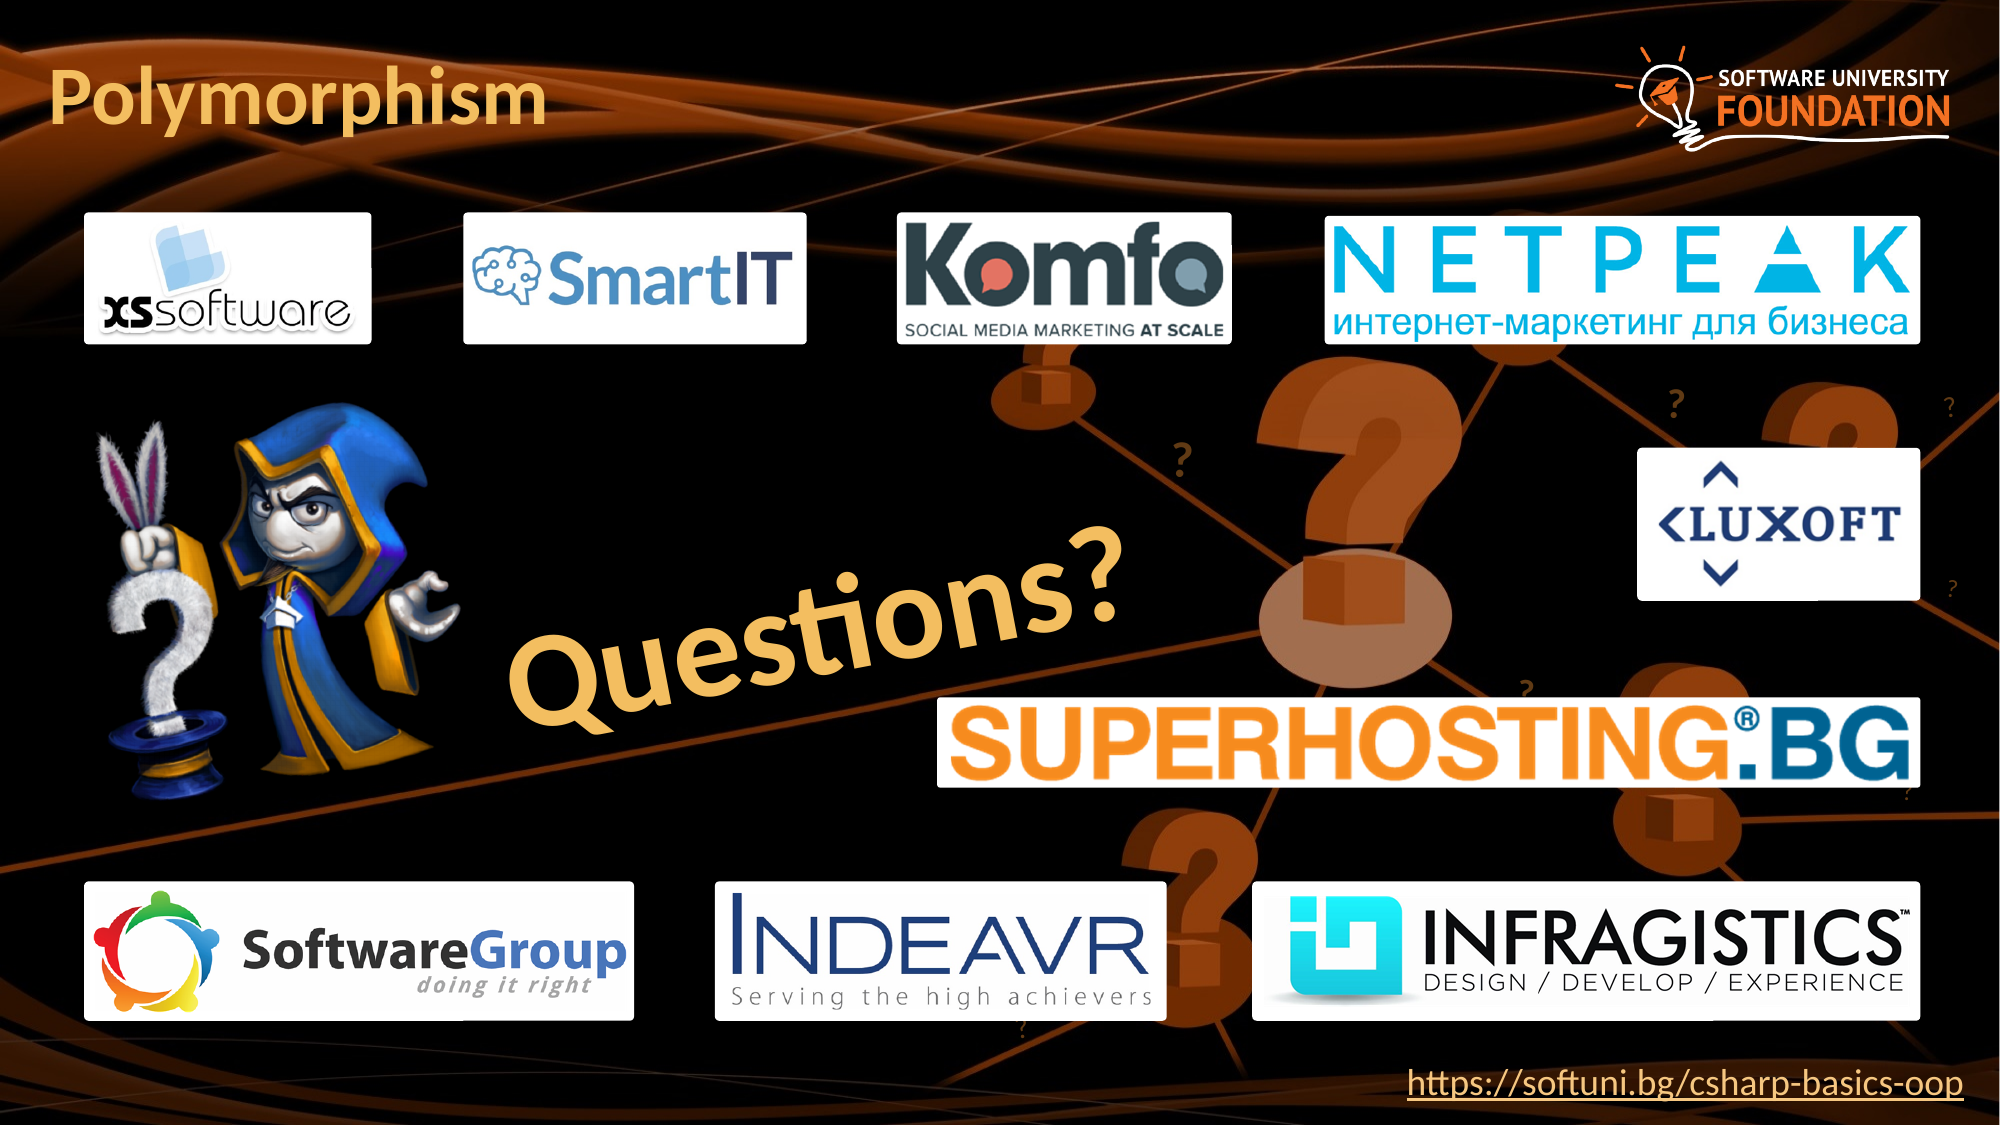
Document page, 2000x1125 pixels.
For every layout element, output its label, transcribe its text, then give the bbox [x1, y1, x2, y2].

picture [0, 0, 2000, 1125]
list https://softuni.bg/csharp-basics-oop [250, 1050, 1971, 1110]
title Polymorphism [30, 6, 1602, 189]
